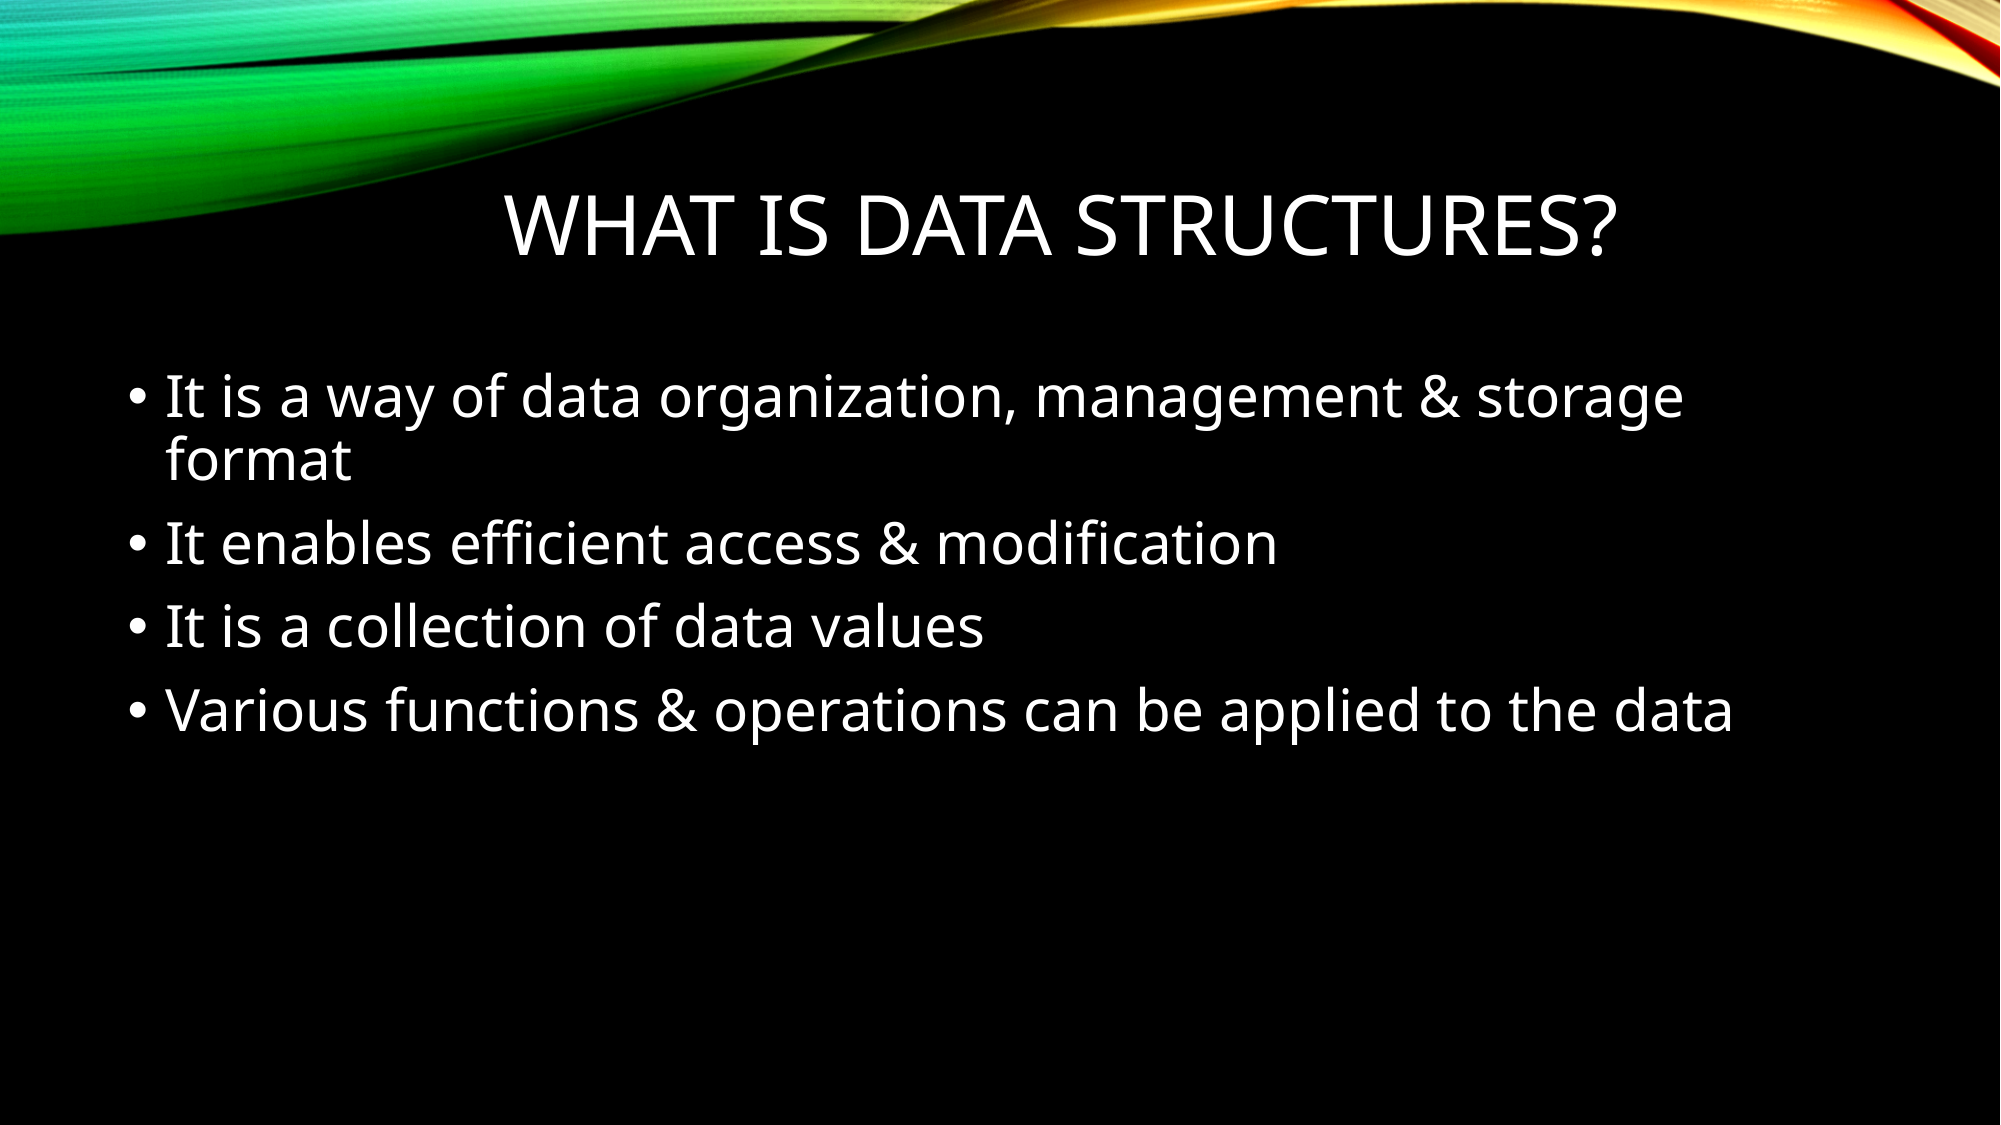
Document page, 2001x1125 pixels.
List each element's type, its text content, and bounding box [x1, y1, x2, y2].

list It is a way of data organization, management & storage format It enables efficient access & modification It is a collection of data values Various functions & operations can be applied to the data [112, 360, 1888, 1021]
picture [0, 0, 2000, 237]
title What is data structures? [221, 122, 1634, 335]
